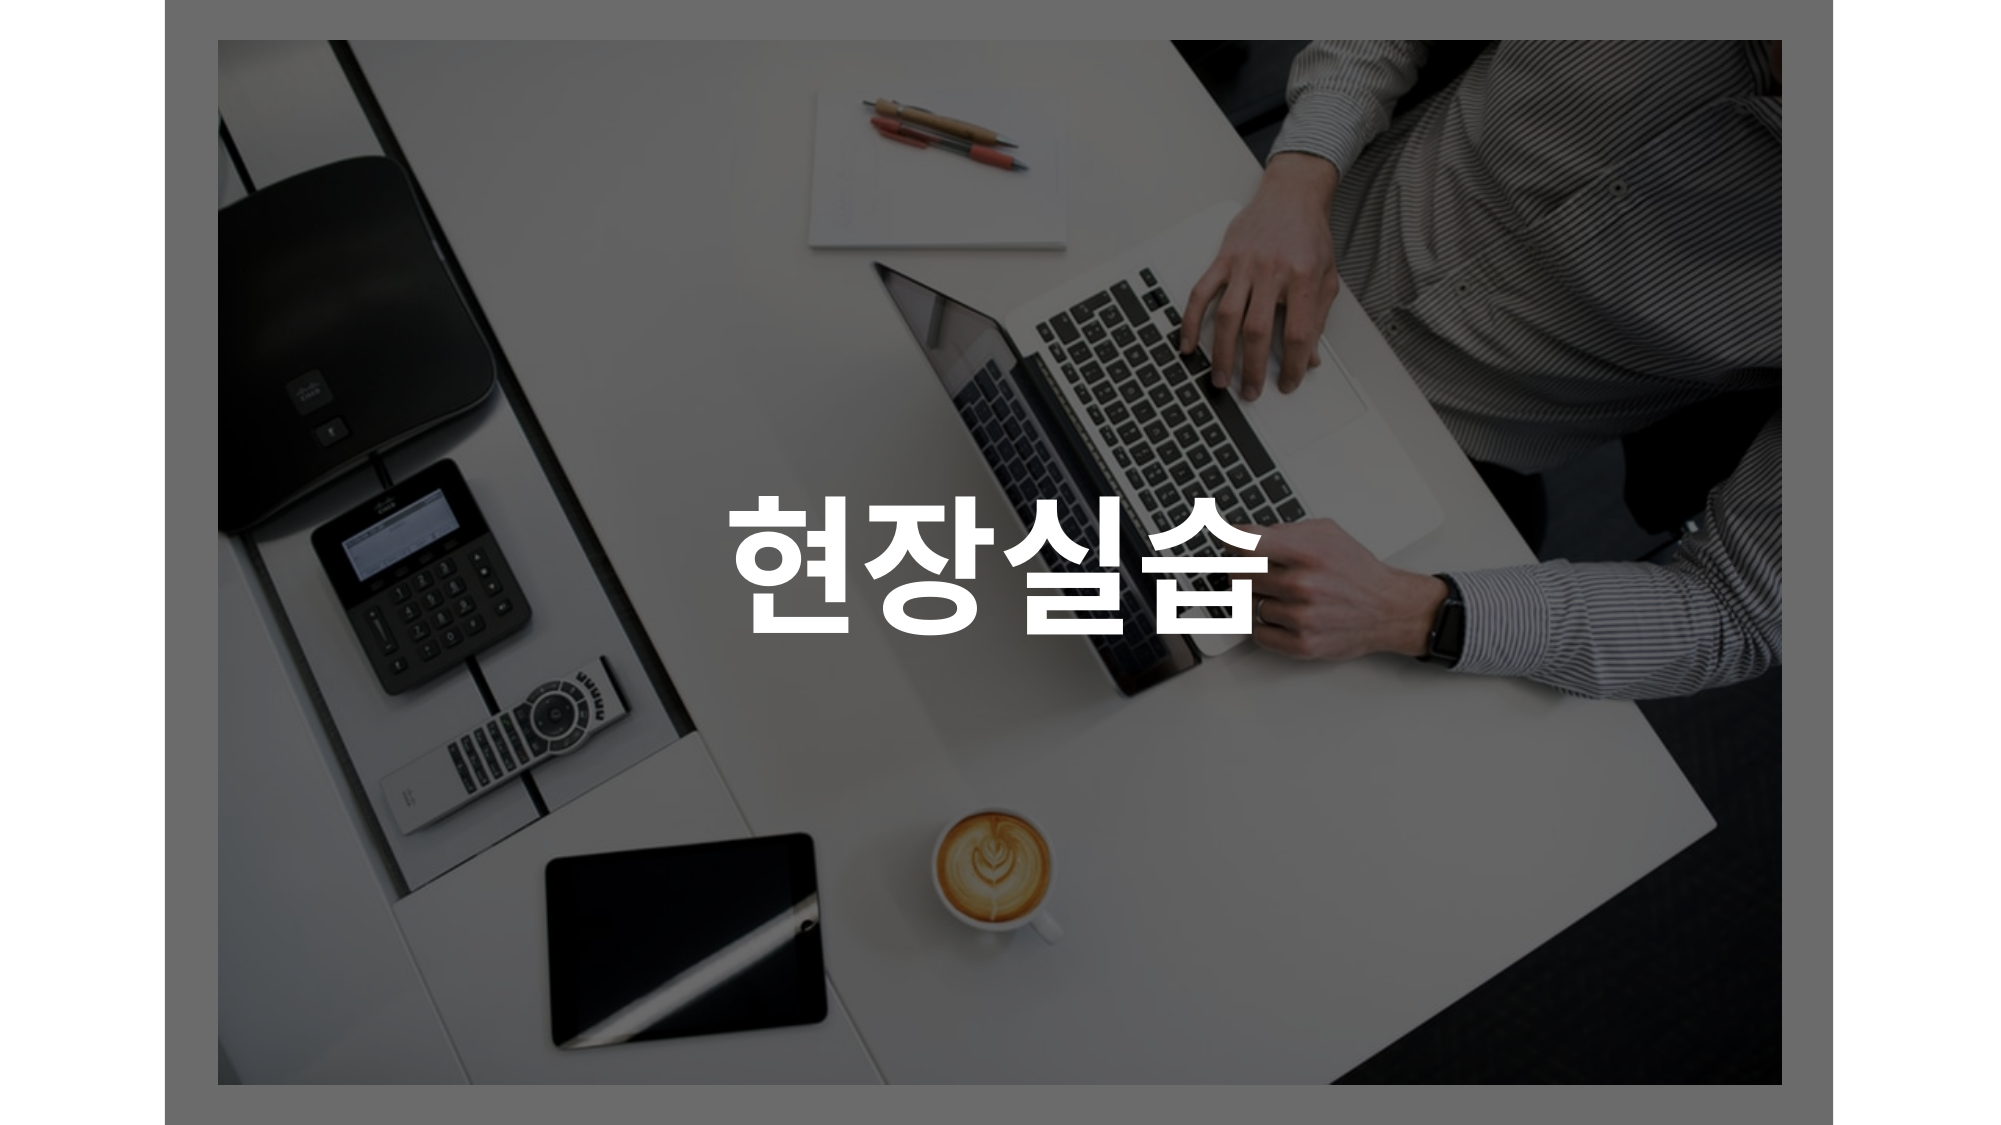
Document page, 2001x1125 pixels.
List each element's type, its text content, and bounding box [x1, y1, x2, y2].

text_box 현장실습 [164, 0, 1834, 1125]
picture [218, 40, 1782, 1085]
